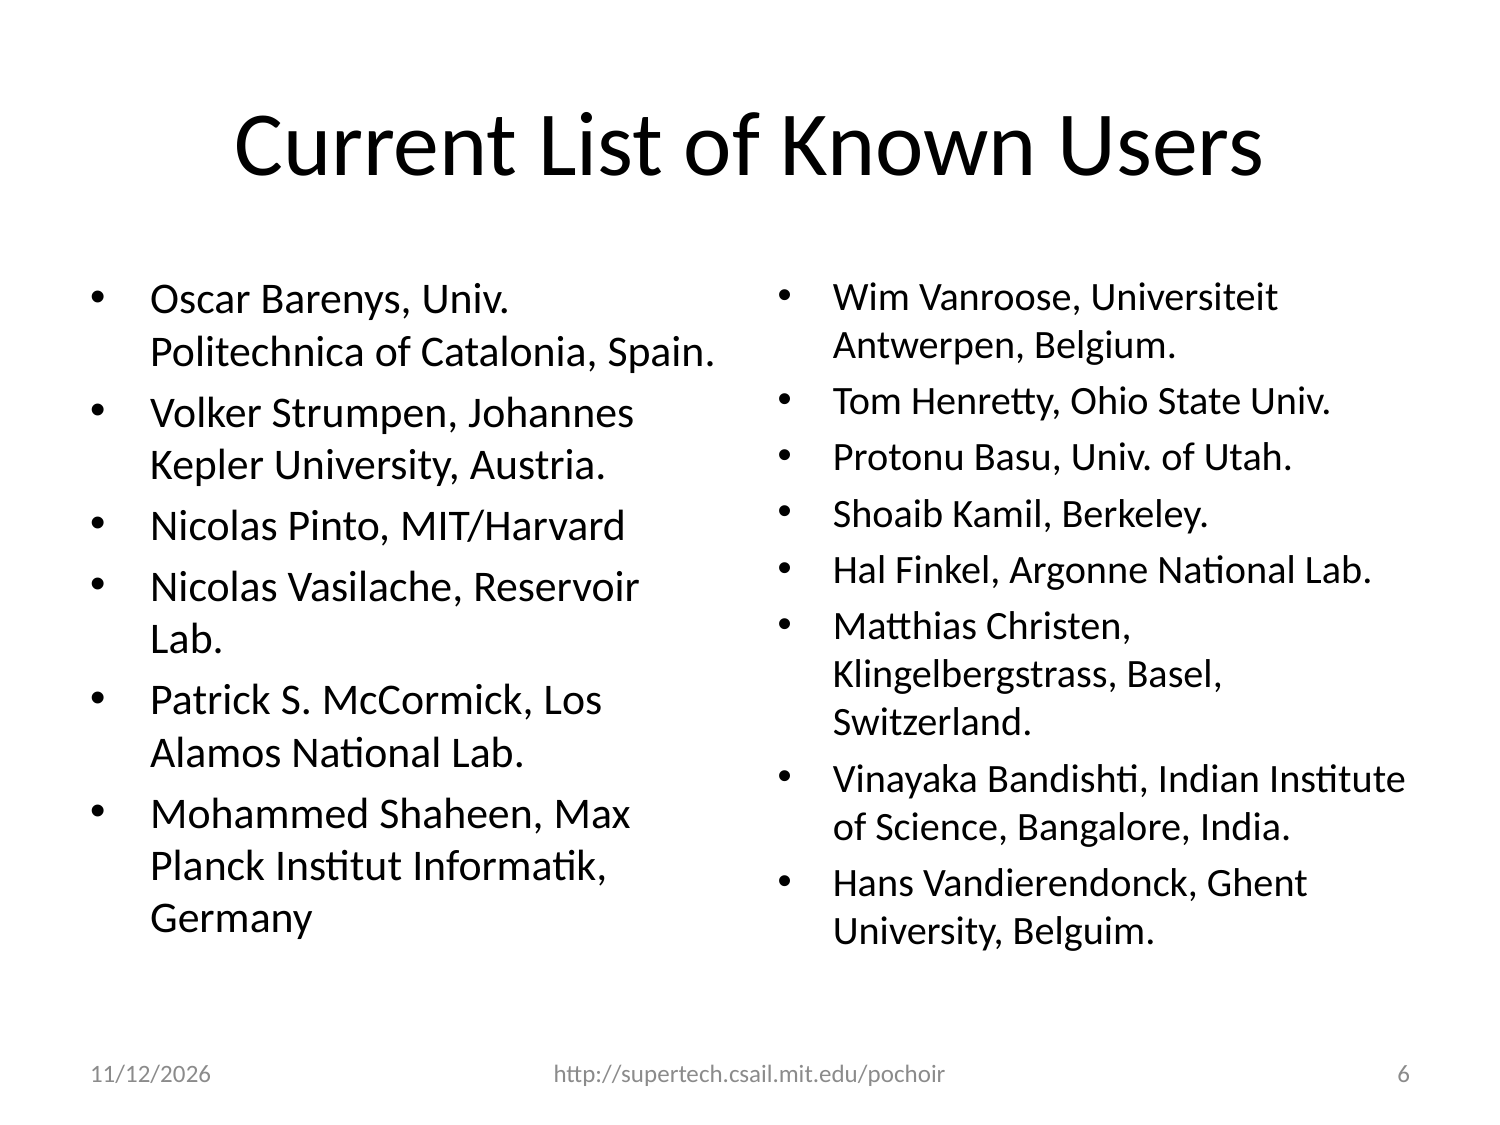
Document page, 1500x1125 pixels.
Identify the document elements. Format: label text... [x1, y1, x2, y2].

title Current List of Known Users [75, 45, 1425, 233]
slide_number 6 [1074, 1042, 1425, 1103]
list Oscar Barenys, Univ. Politechnica of Catalonia, Spain. Volker Strumpen, Johannes Kepler University, Austria. Nicolas Pinto, MIT/Harvard Nicolas Vasilache, Reservoir Lab. Patrick S. McCormick, Los Alamos National Lab. Mohammed Shaheen, Max Planck Institut Informatik, Germany [75, 262, 738, 1005]
list Wim Vanroose, Universiteit Antwerpen, Belgium. Tom Henretty, Ohio State Univ. Protonu Basu, Univ. of Utah. Shoaib Kamil, Berkeley. Hal Finkel, Argonne National Lab. Matthias Christen, Klingelbergstrass, Basel, Switzerland. Vinayaka Bandishti, Indian Institute of Science, Bangalore, India. Hans Vandierendonck, Ghent University, Belguim. [762, 262, 1425, 1005]
footer http://supertech.csail.mit.edu/pochoir [512, 1042, 988, 1103]
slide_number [75, 1042, 425, 1103]
